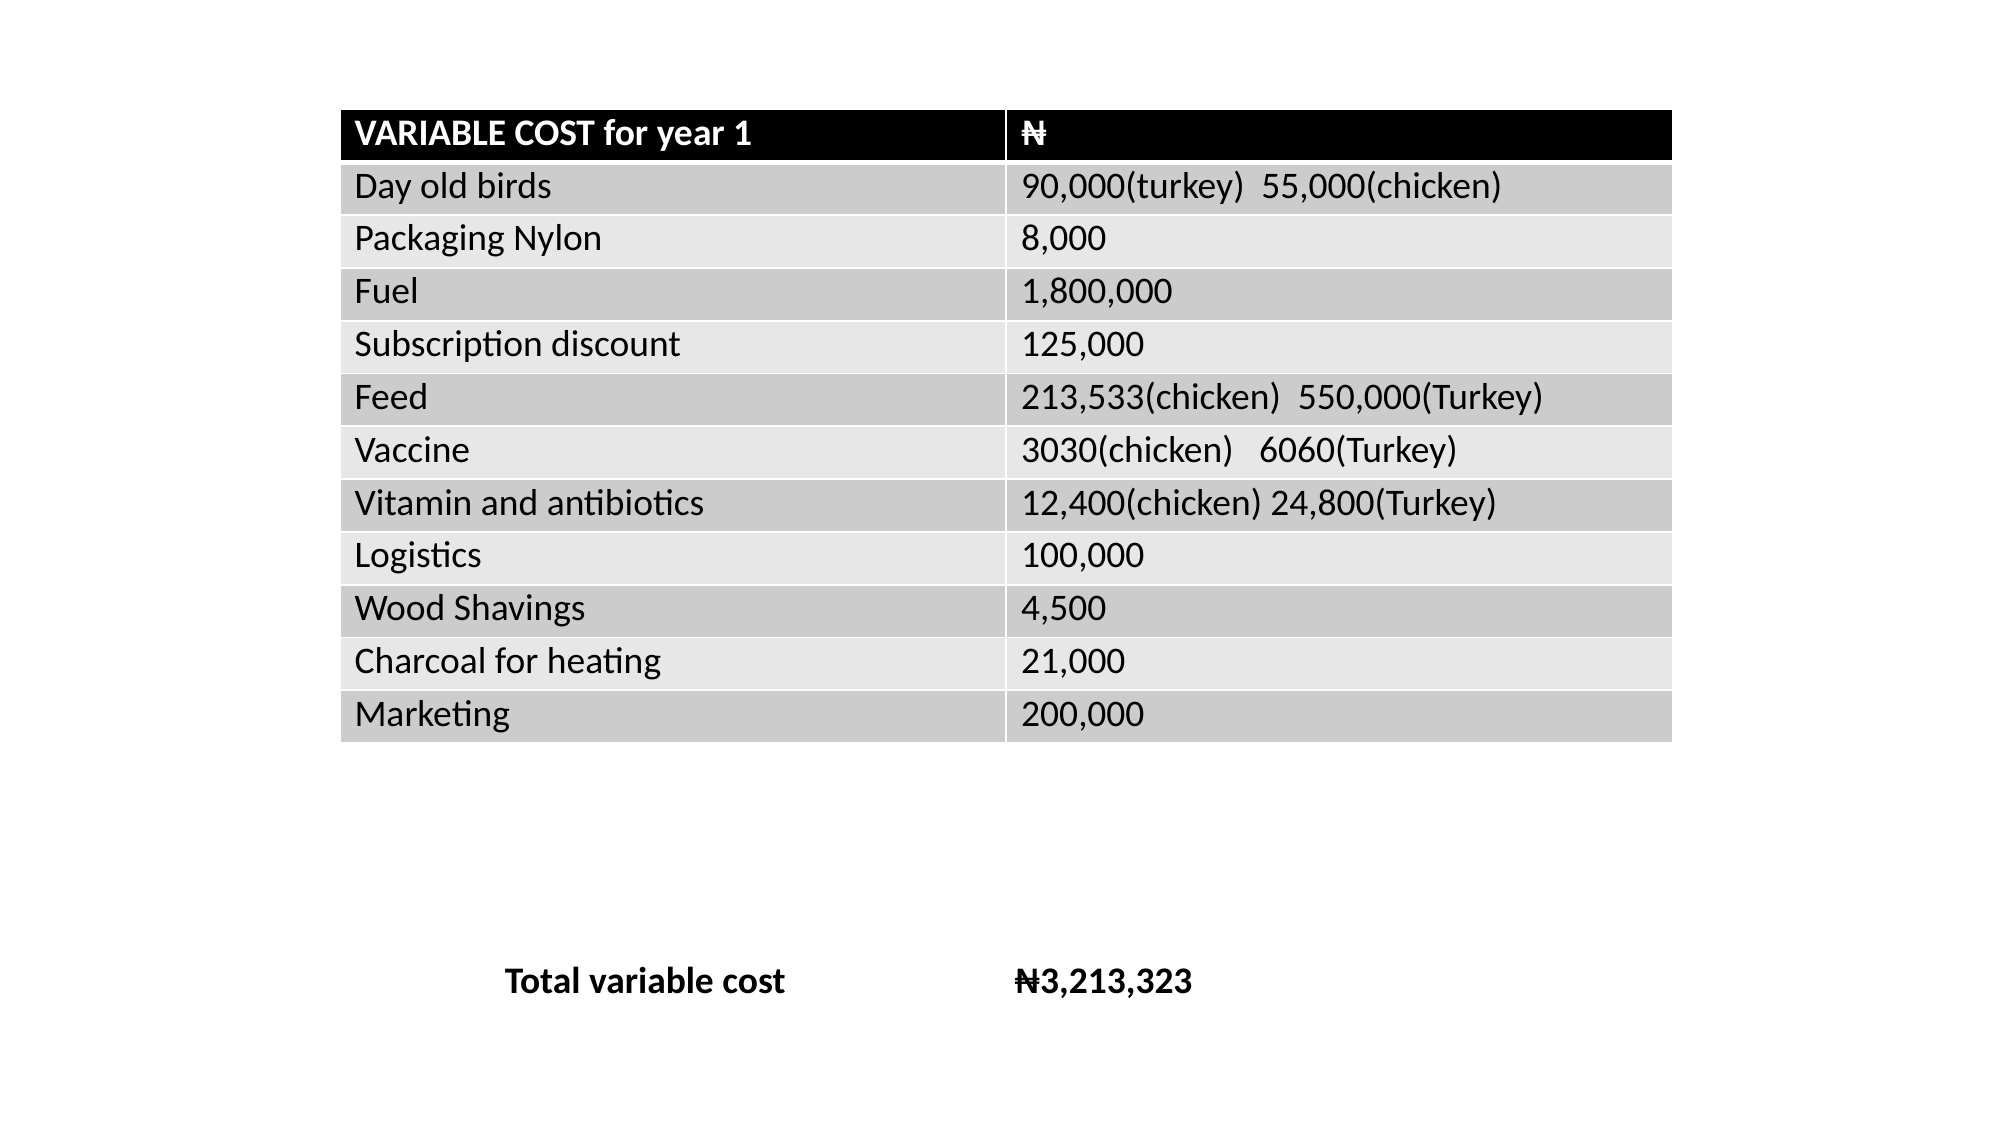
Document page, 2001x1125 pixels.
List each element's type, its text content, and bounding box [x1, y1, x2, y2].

table_cell 1,800,000 [1007, 269, 1672, 320]
table_cell 90,000(turkey) 55,000(chicken) [1007, 165, 1672, 214]
table_cell 8,000 [1007, 216, 1672, 267]
table_cell Feed [341, 374, 1005, 425]
table_cell 3030(chicken) 6060(Turkey) [1007, 427, 1672, 478]
table_cell Subscription discount [341, 322, 1005, 373]
table_cell 125,000 [1007, 322, 1672, 373]
table_cell Packaging Nylon [341, 216, 1005, 267]
table_cell Fuel [341, 269, 1005, 320]
table_cell 21,000 [1007, 638, 1672, 689]
table_cell Vitamin and antibiotics [341, 480, 1005, 531]
table_cell Vaccine [341, 427, 1005, 478]
table_cell Day old birds [341, 165, 1005, 214]
text_box Total variable cost ₦3,213,323 [490, 948, 1505, 1009]
table_cell Logistics [341, 533, 1005, 584]
table_cell Marketing [341, 691, 1005, 742]
table_cell 200,000 [1007, 691, 1672, 742]
table_cell 12,400(chicken) 24,800(Turkey) [1007, 480, 1672, 531]
table_cell 4,500 [1007, 586, 1672, 637]
table_cell 100,000 [1007, 533, 1672, 584]
table_cell Wood Shavings [341, 586, 1005, 637]
table_cell Charcoal for heating [341, 638, 1005, 689]
table_header VARIABLE COST for year 1 [341, 110, 1005, 160]
table_cell 213,533(chicken) 550,000(Turkey) [1007, 374, 1672, 425]
table_header ₦ [1007, 110, 1672, 160]
